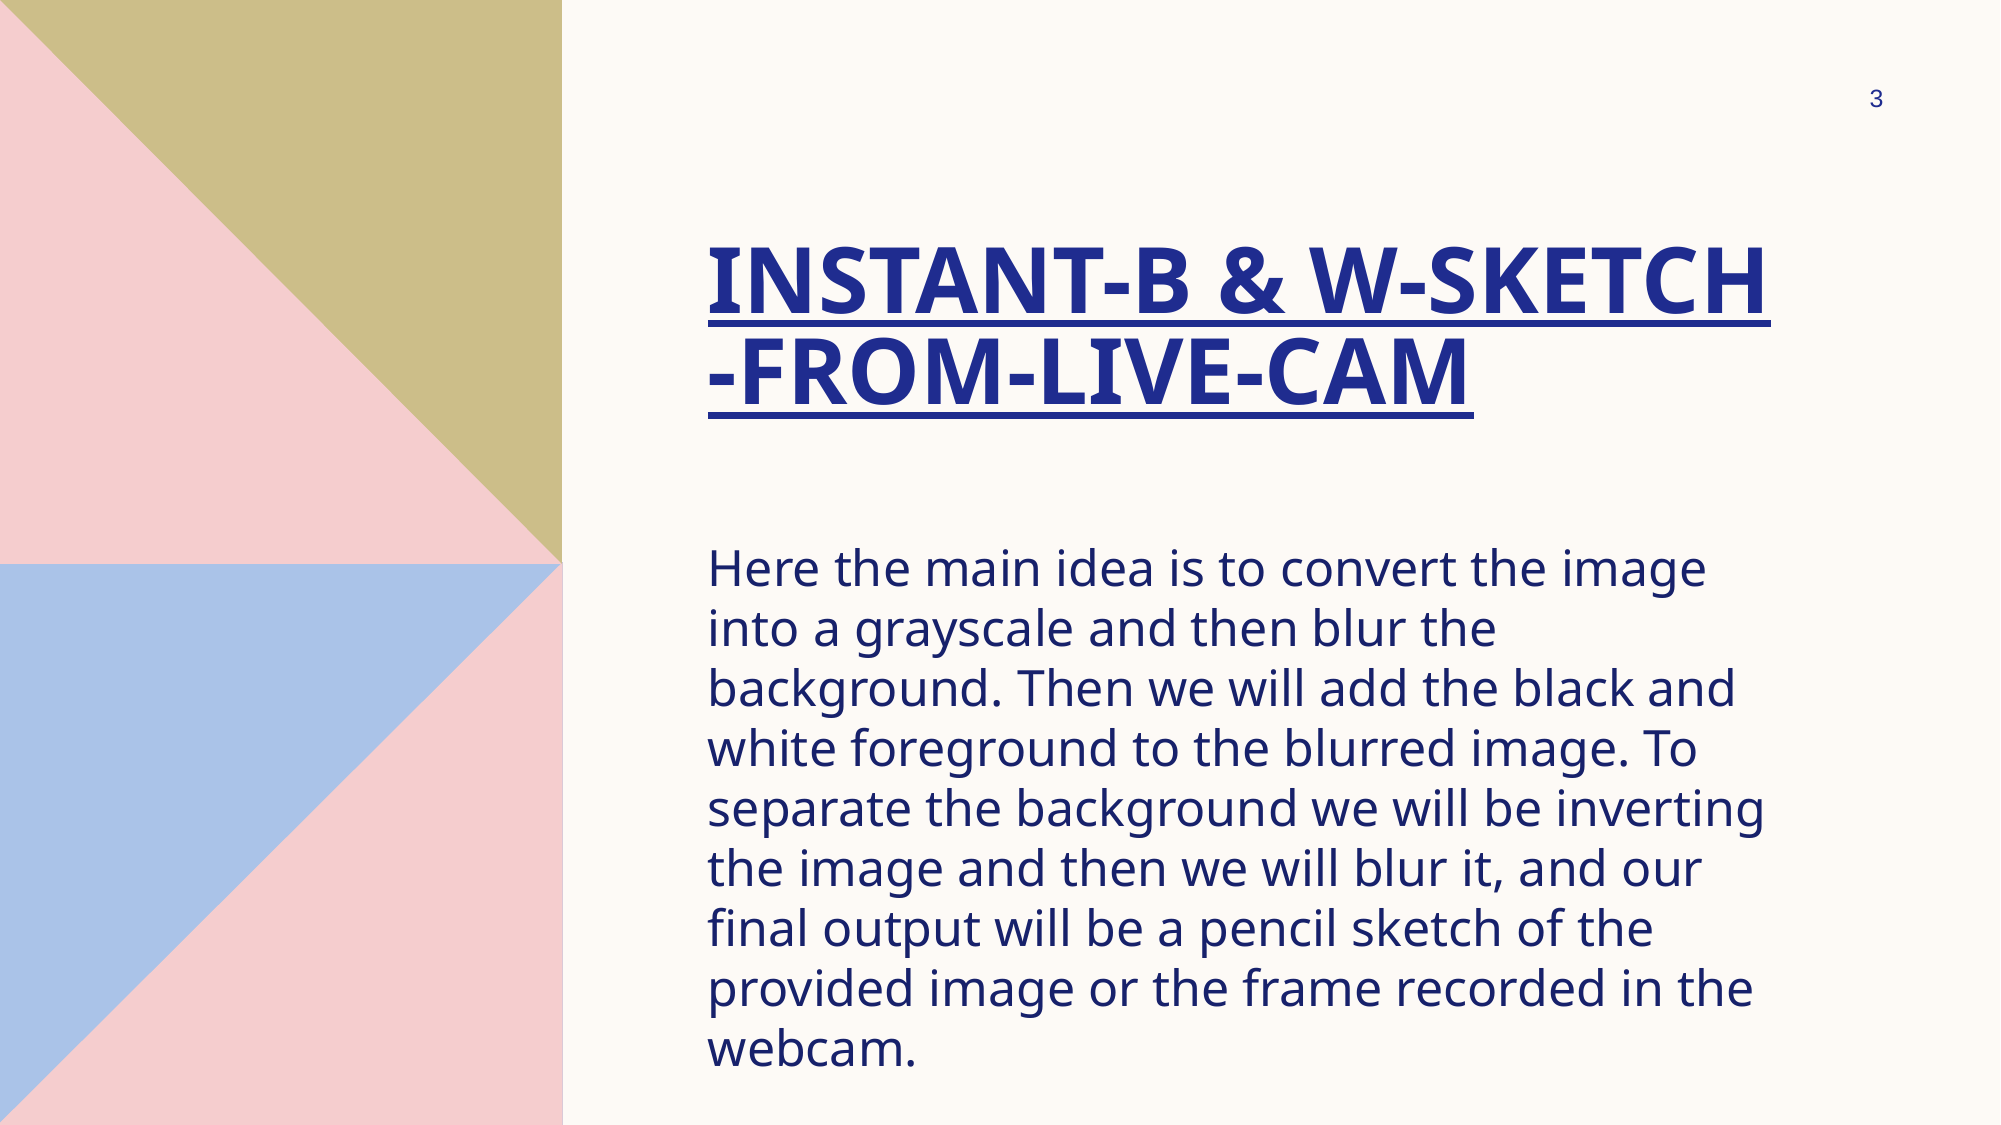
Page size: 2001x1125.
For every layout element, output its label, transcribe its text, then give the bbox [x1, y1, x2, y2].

slide_number 3 [1795, 75, 1958, 120]
list Here the main idea is to convert the image into a grayscale and then blur the background. Then we will add the black and white foreground to the blurred image. To separate the background we will be inverting the image and then we will blur it, and our final output will be a pencil sketch of the provided image or the frame recorded in the webcam. [693, 528, 1803, 972]
title Instant-B & W-Sketch-From-Live-Cam [693, 214, 1803, 341]
